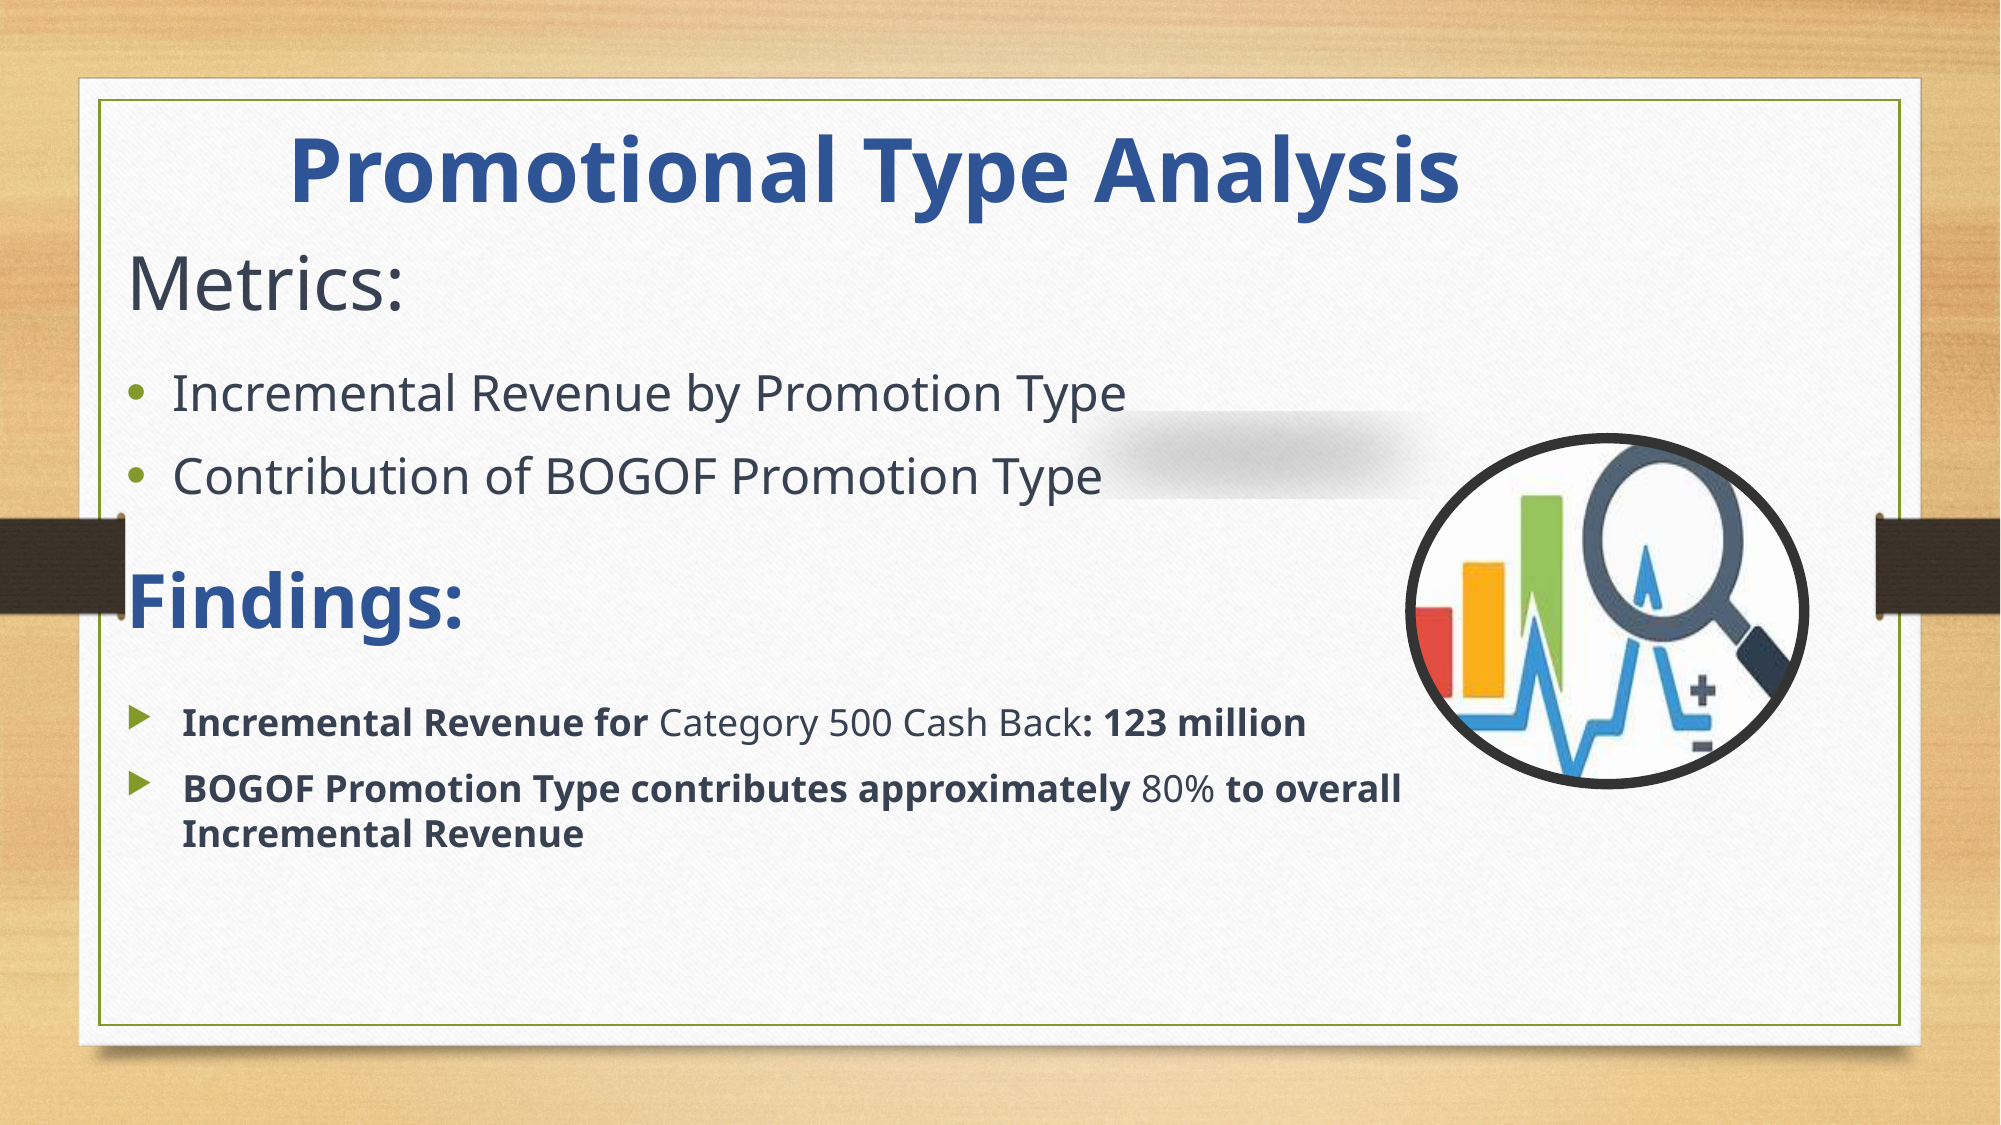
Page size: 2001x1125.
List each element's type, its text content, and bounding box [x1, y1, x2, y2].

text_box Incremental Revenue for Category 500 Cash Back: 123 million BOGOF Promotion Type contributes approximately 80% to overall Incremental Revenue [111, 691, 1522, 1006]
text_box Metrics: [111, 227, 1522, 345]
title Promotional Type Analysis [212, 105, 1539, 228]
picture [0, 0, 2001, 1125]
text_box Findings: [111, 545, 1410, 668]
list Incremental Revenue by Promotion Type Contribution of BOGOF Promotion Type [111, 354, 1522, 523]
